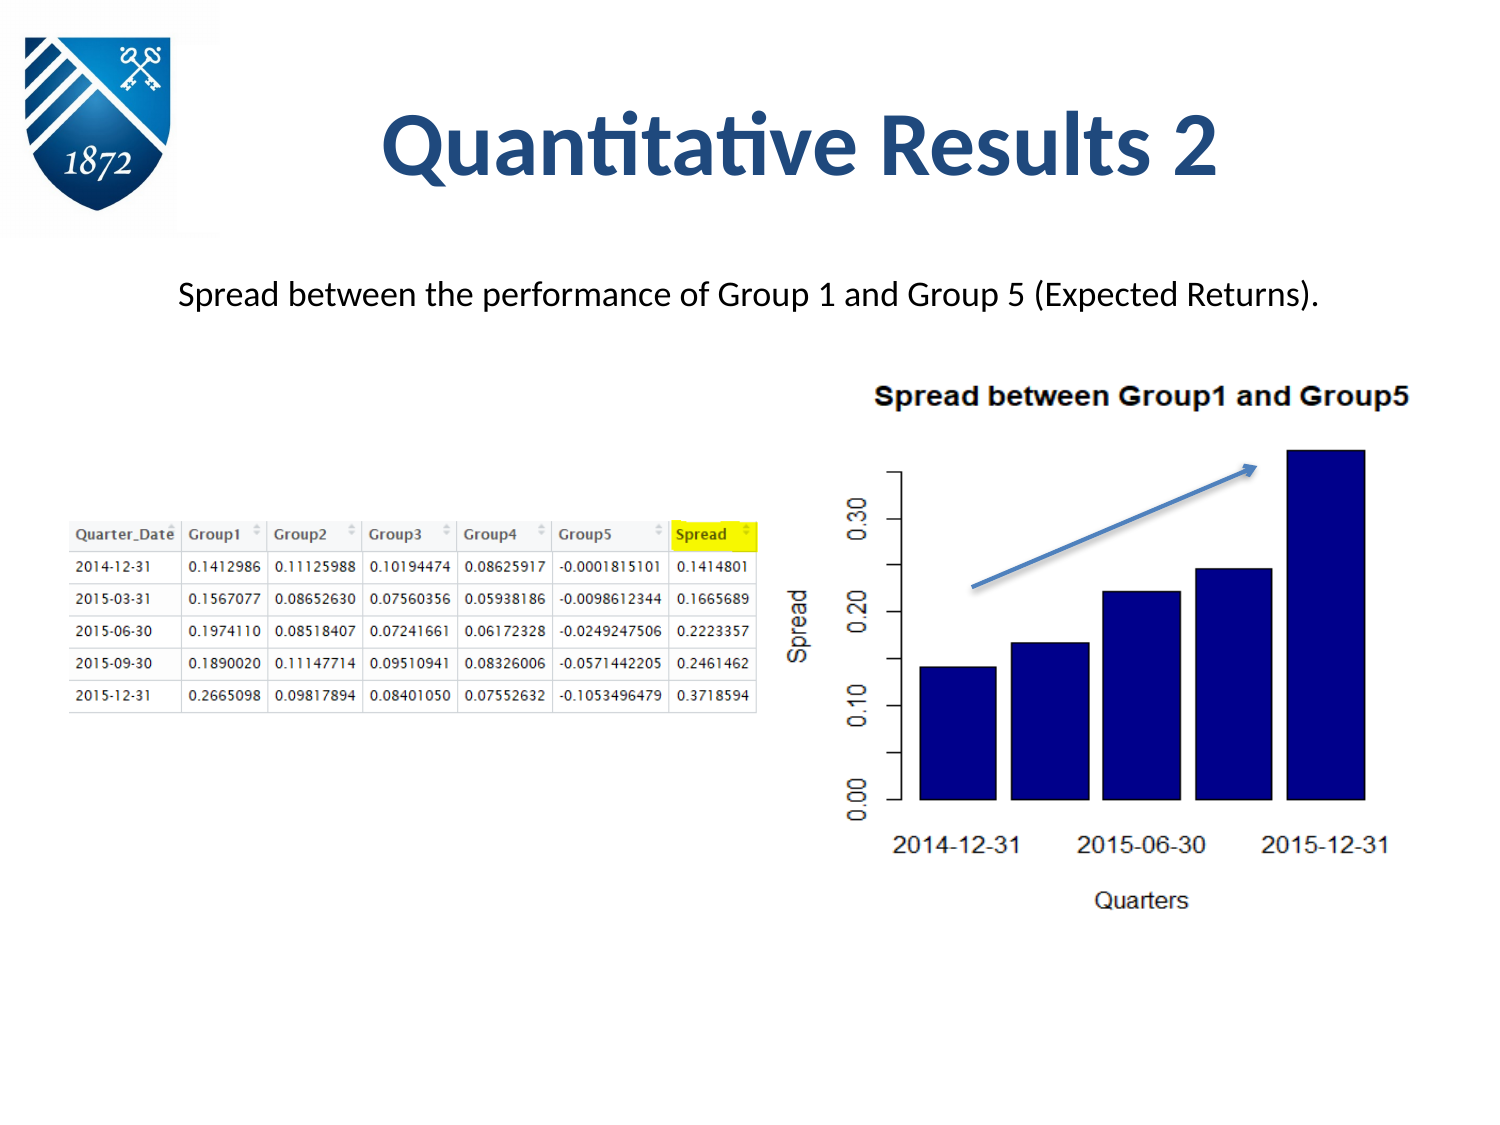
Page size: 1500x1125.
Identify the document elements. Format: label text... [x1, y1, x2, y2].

title Quantitative Results 2 [176, 45, 1425, 233]
picture [0, 0, 220, 238]
picture [778, 339, 1446, 944]
list Spread between the performance of Group 1 and Group 5 (Expected Returns). [75, 262, 1425, 348]
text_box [971, 465, 1258, 588]
picture [69, 520, 760, 719]
